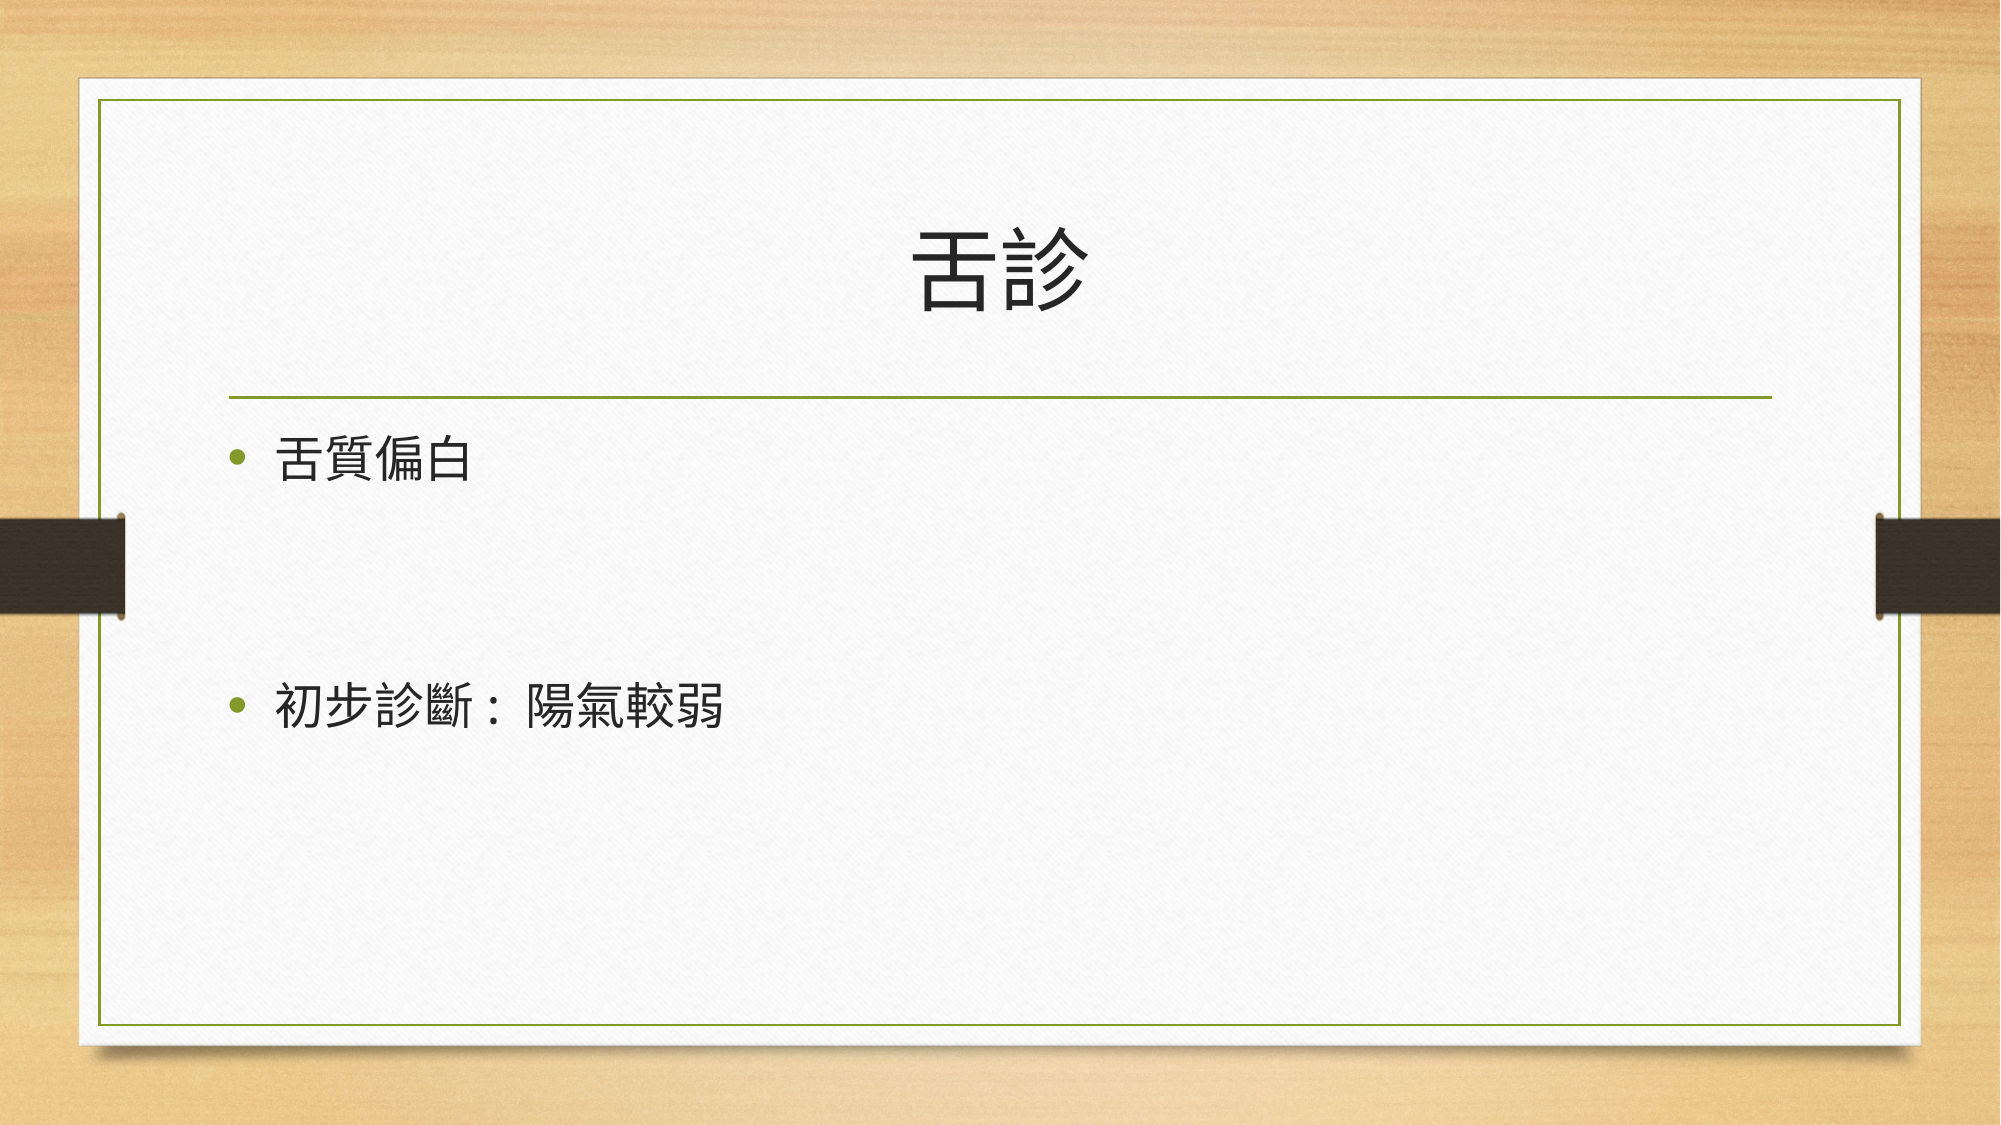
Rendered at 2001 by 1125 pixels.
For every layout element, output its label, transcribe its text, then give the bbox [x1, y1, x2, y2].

list 舌質偏白 初步診斷: 陽氣較弱 [212, 419, 1788, 964]
title 舌診 [212, 161, 1788, 375]
picture [0, 0, 2001, 1125]
